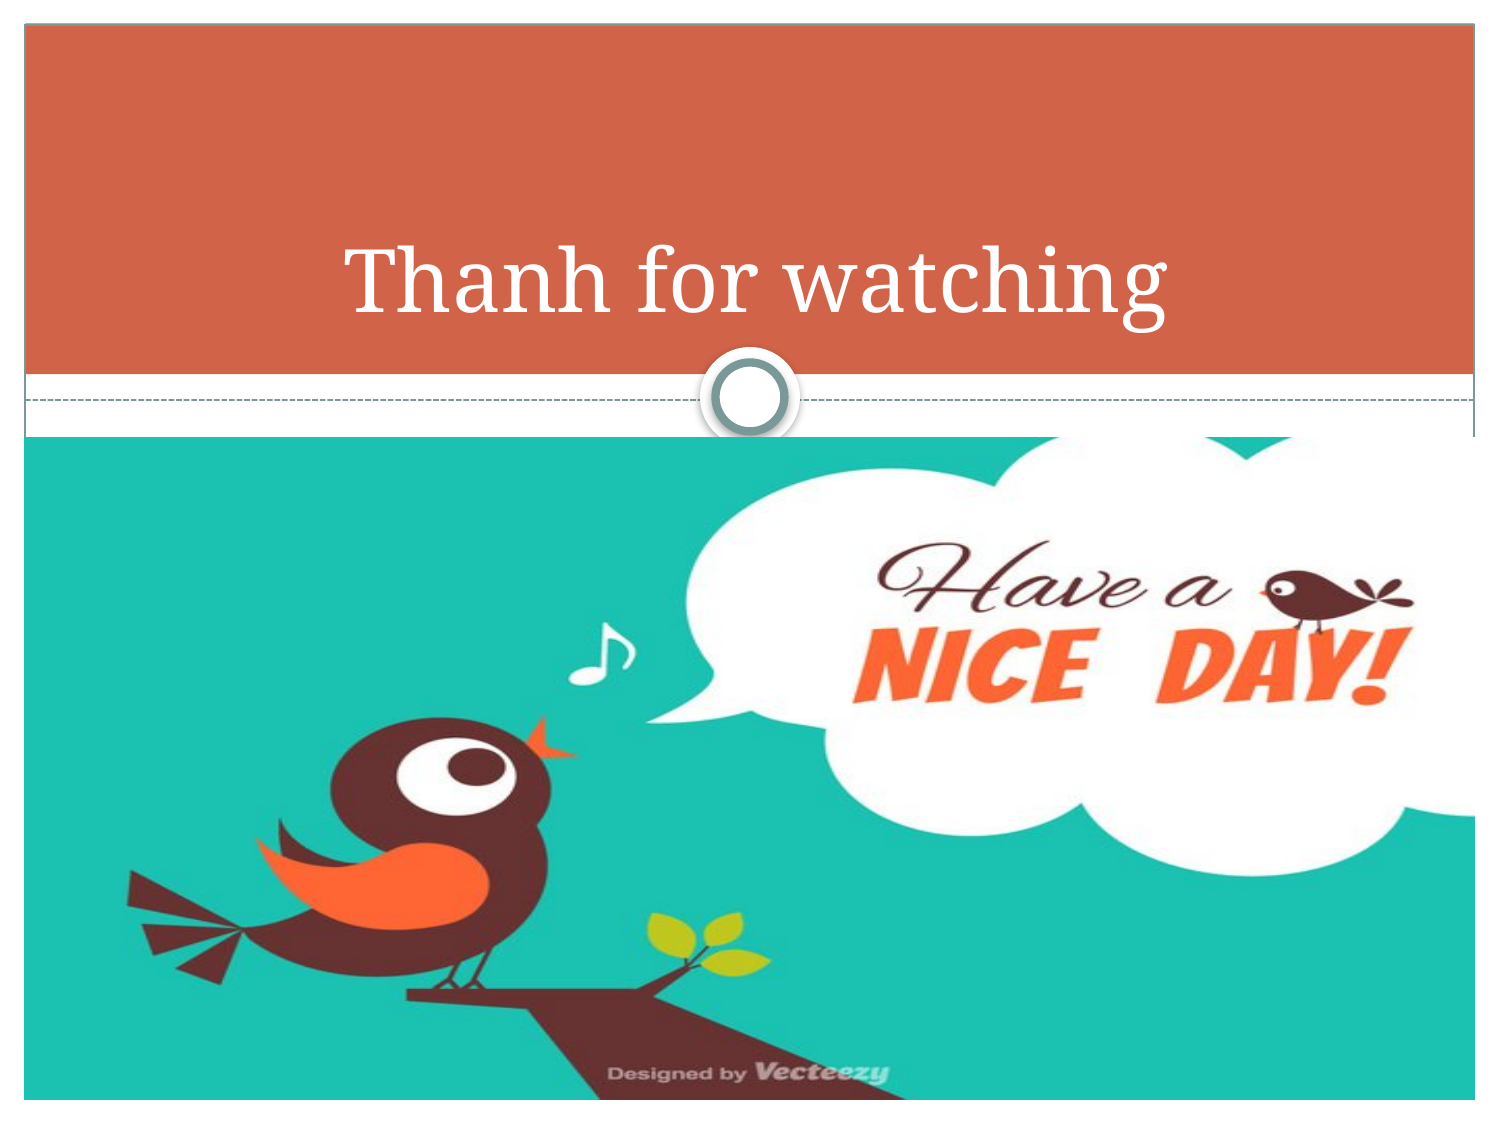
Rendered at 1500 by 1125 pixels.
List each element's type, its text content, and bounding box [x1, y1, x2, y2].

title Thanh for watching [118, 87, 1394, 338]
picture [24, 437, 1476, 1101]
